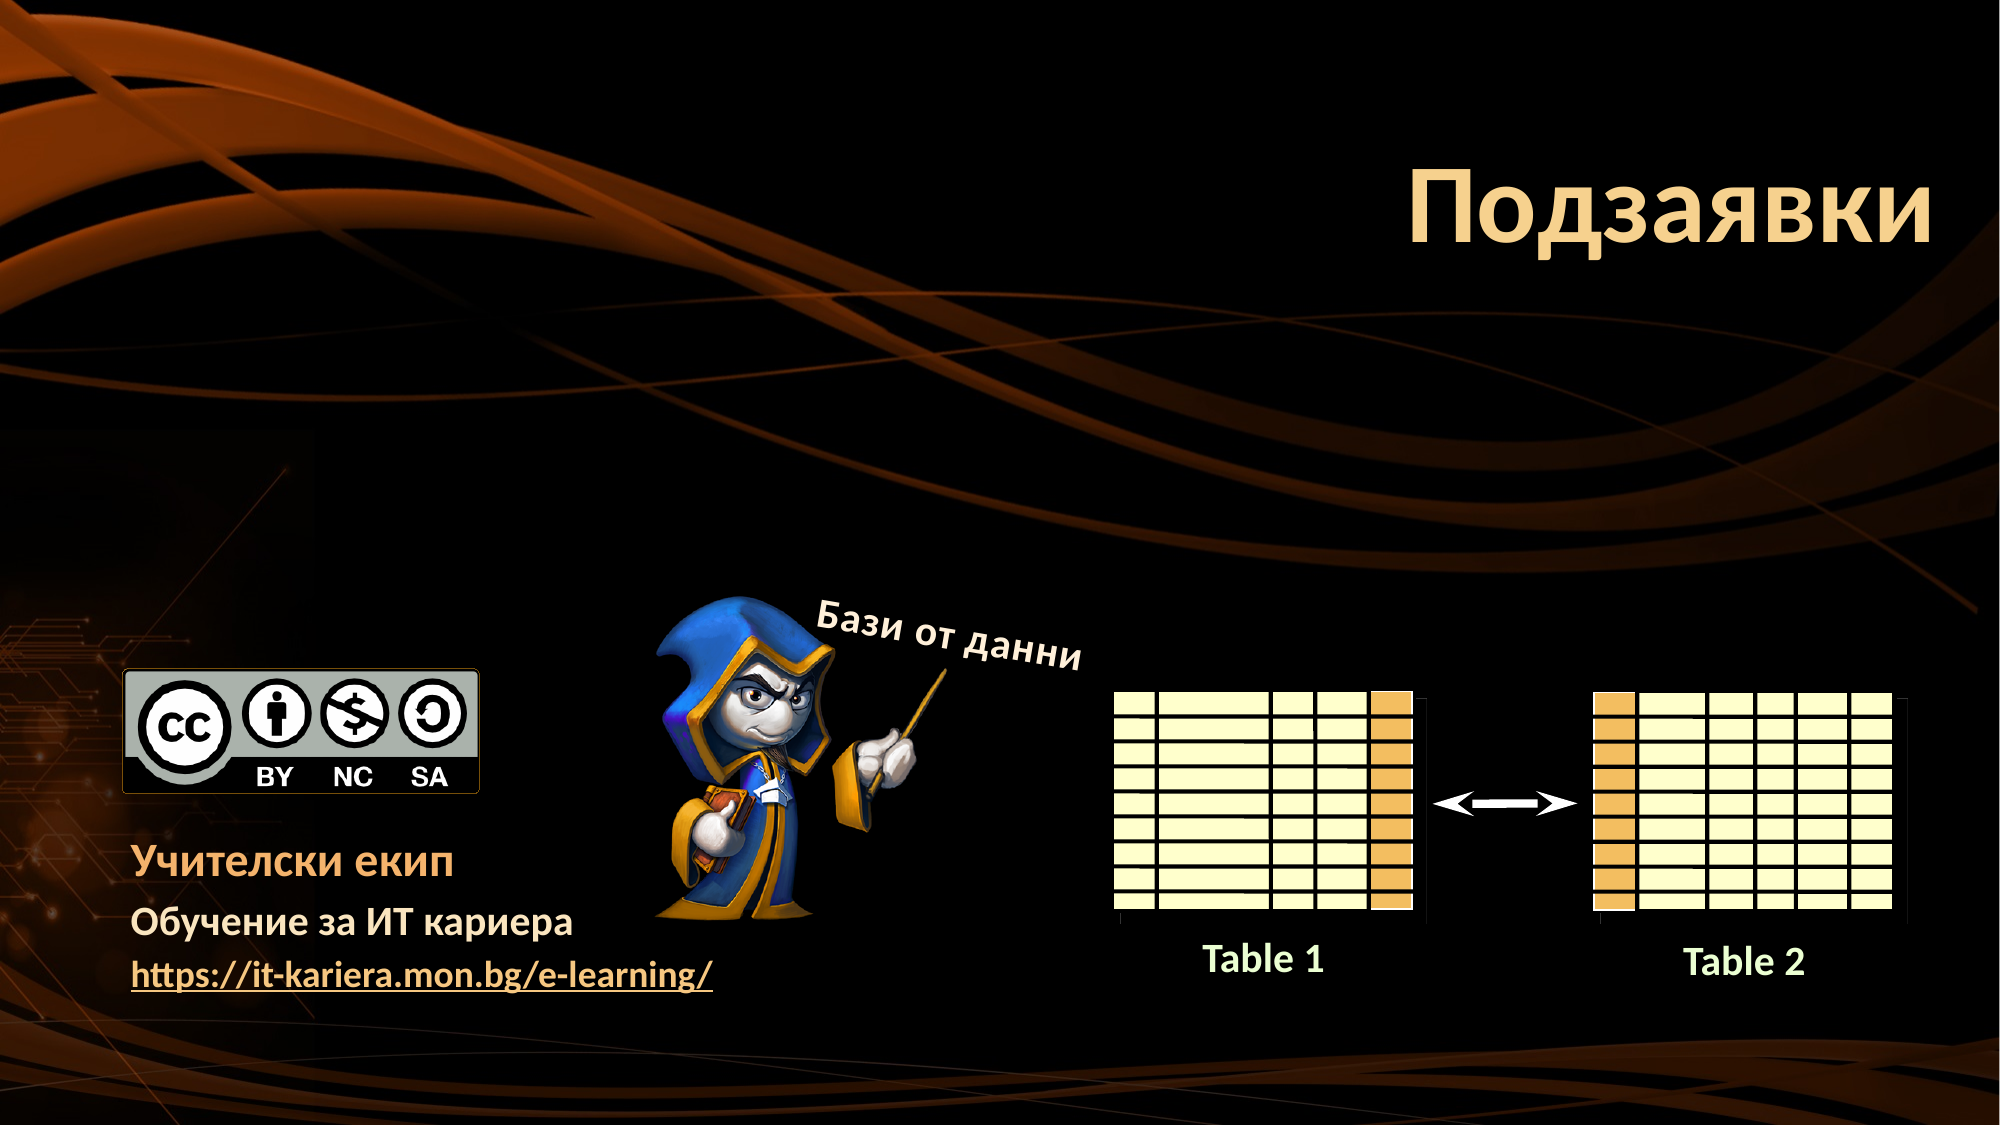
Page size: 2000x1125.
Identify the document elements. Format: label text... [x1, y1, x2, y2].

title Подзаявки [811, 37, 1937, 376]
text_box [122, 594, 1101, 1009]
text_box [1432, 797, 1454, 811]
text_box Table 1 [1115, 923, 1413, 989]
text_box Table 2 [1594, 926, 1895, 992]
text_box [574, 314, 1898, 534]
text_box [1590, 687, 1897, 917]
picture [0, 0, 2000, 1125]
text_box [1556, 797, 1578, 810]
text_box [1109, 687, 1417, 914]
